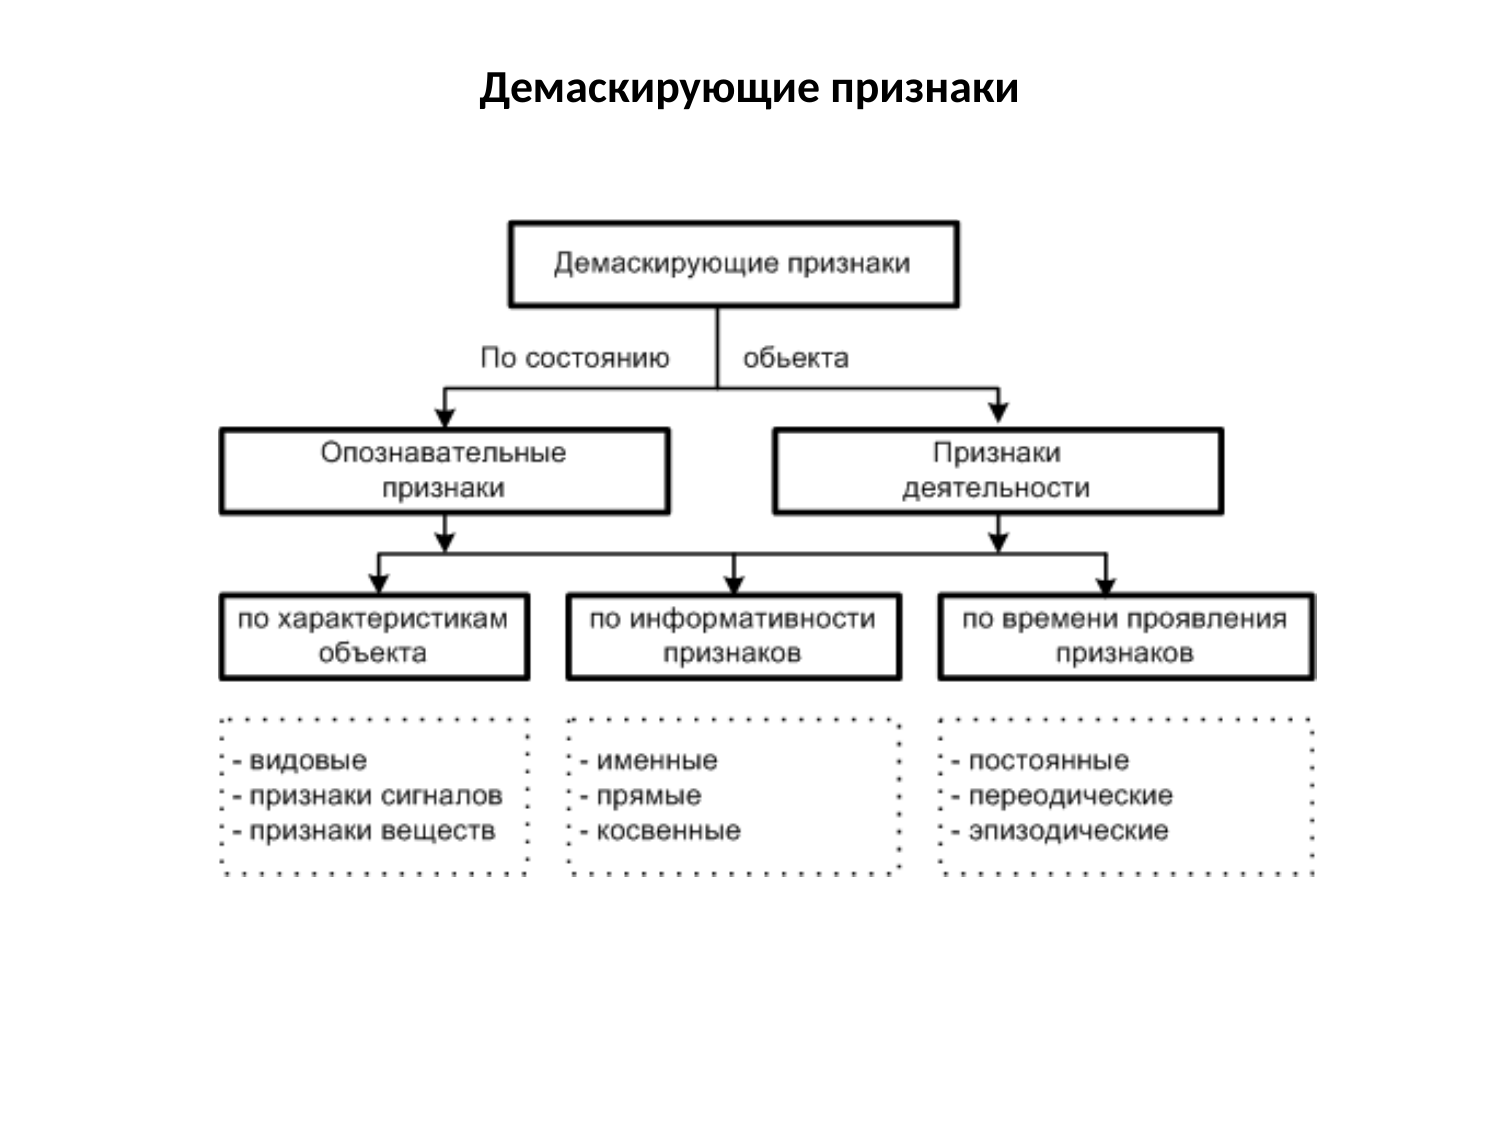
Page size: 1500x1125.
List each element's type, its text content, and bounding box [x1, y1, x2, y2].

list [218, 219, 1317, 877]
title Демаскирующие признаки [75, 45, 1425, 233]
